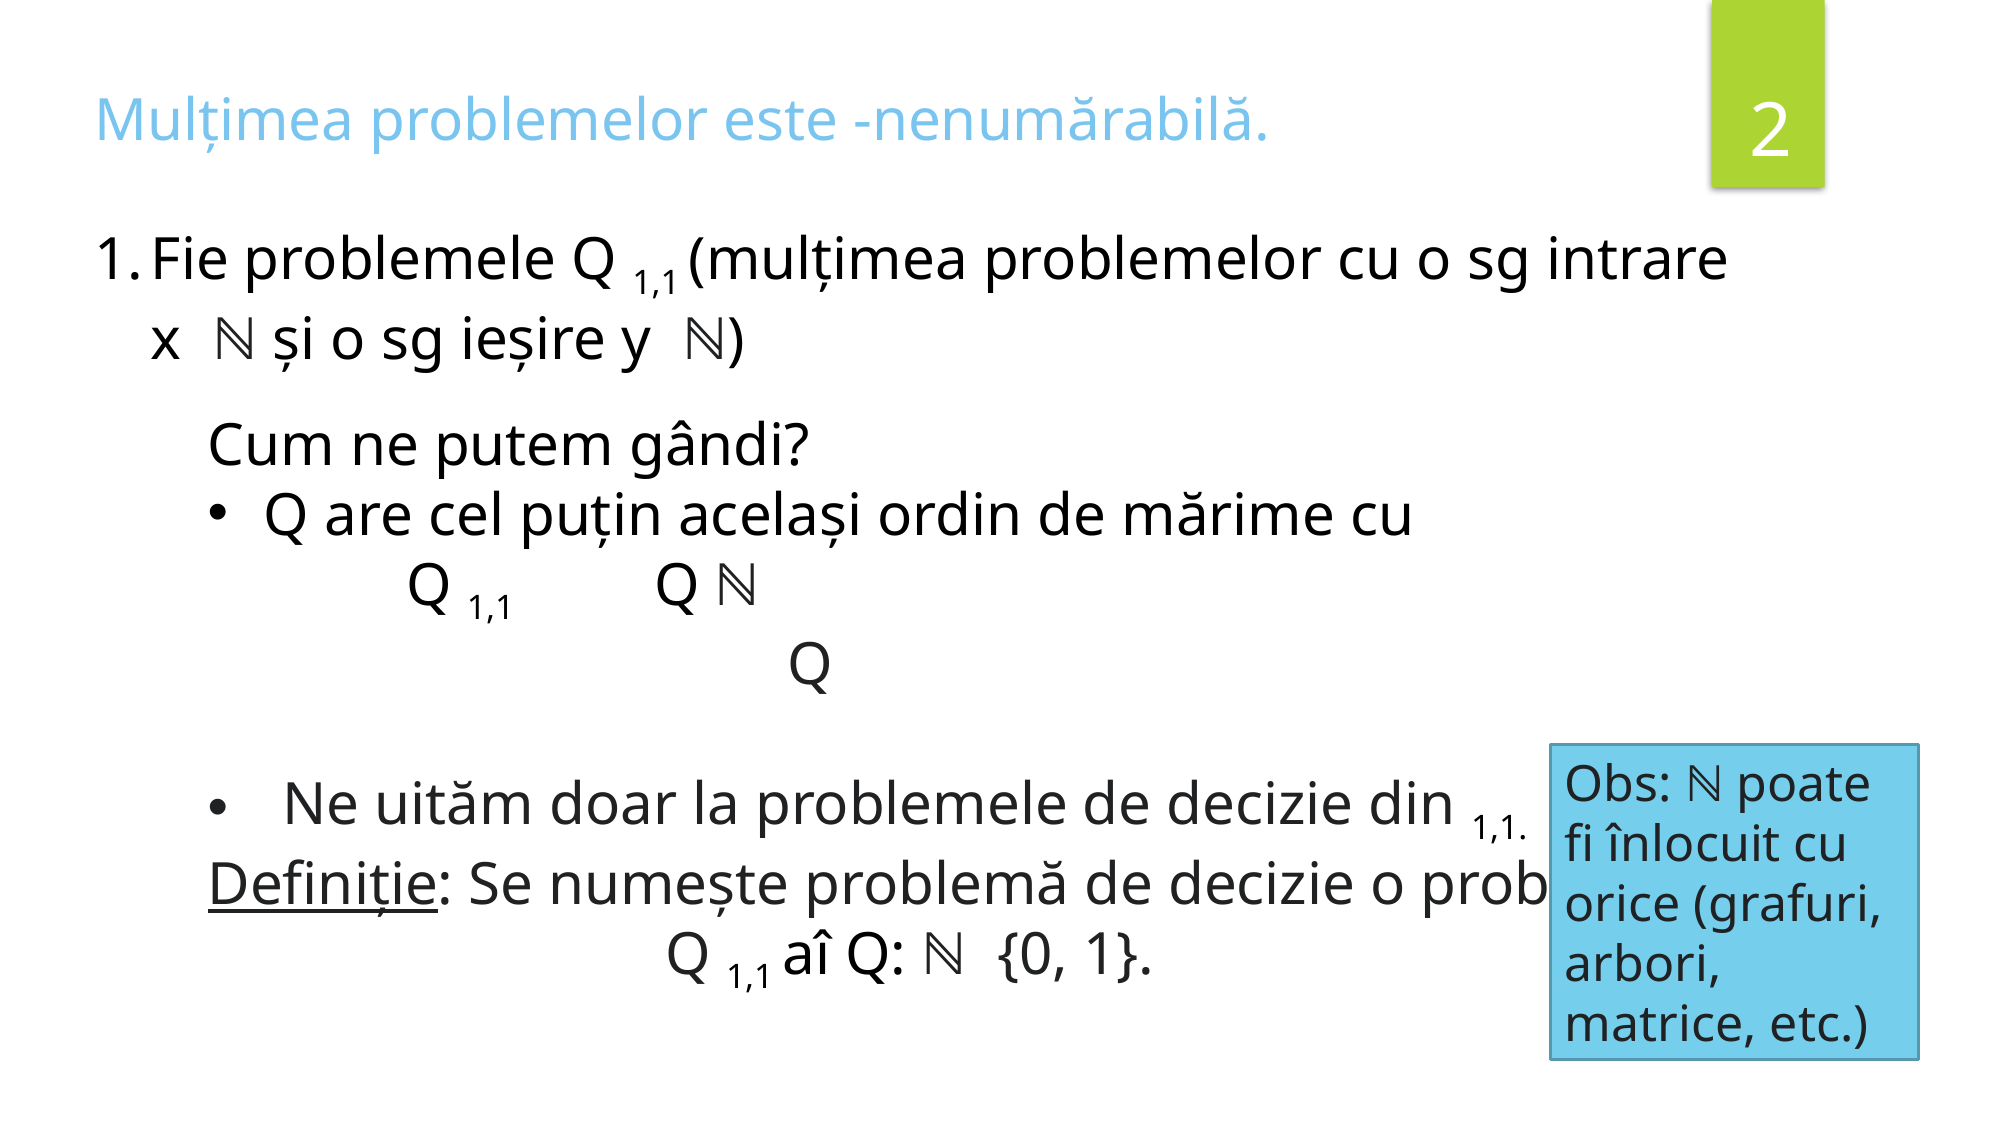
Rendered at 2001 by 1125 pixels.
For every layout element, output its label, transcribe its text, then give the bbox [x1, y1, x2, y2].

text_box 2 [1734, 74, 1821, 179]
text_box Obs: ℕ poate fi înlocuit cu orice (grafuri, arbori, matrice, etc.) [1549, 743, 1920, 1061]
